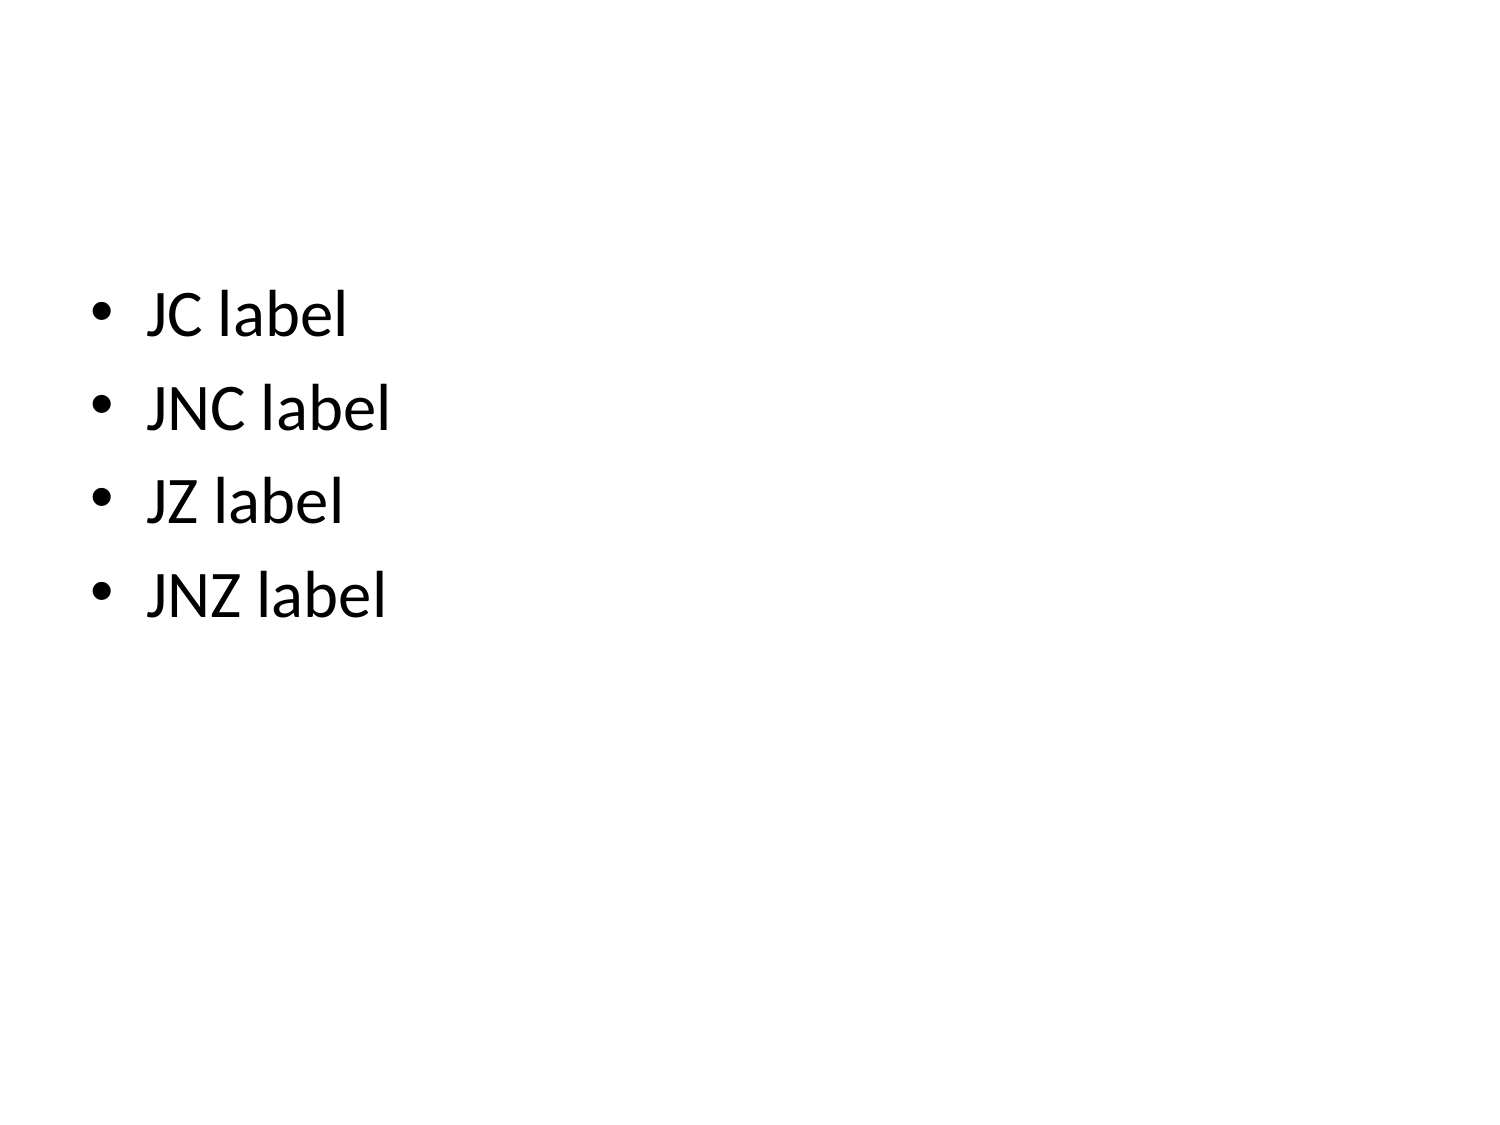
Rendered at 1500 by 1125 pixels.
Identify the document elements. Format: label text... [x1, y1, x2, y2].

list JC label JNC label JZ label JNZ label [75, 262, 1425, 1005]
